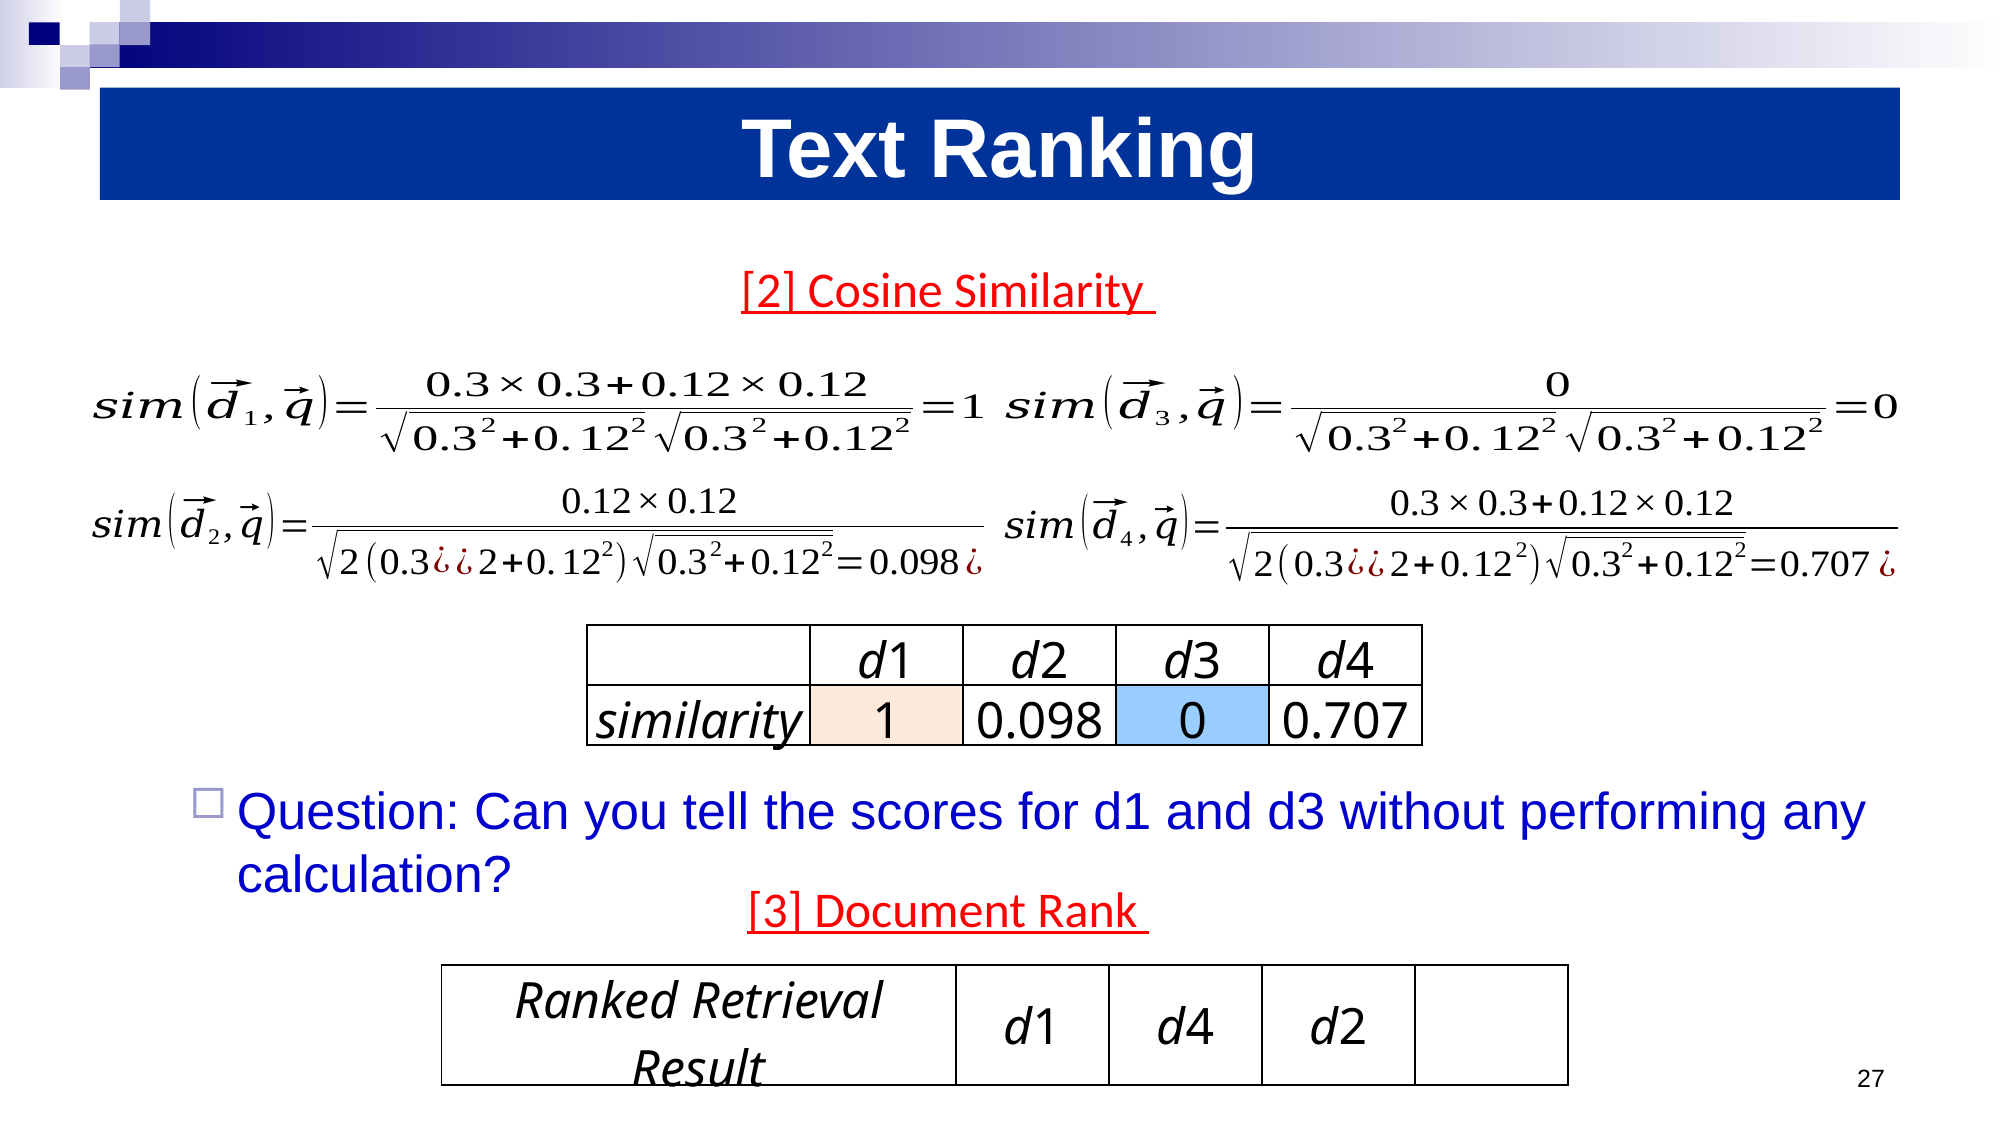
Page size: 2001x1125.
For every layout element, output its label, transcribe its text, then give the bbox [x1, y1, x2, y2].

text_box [89, 364, 1901, 588]
text_box [2] Cosine Similarity [726, 249, 1171, 325]
table_header Ranked Retrieval Result [442, 966, 955, 1084]
text_box [3] Document Rank [732, 869, 1165, 945]
table_cell 0.707 [1270, 686, 1421, 744]
table_header d1 [957, 966, 1108, 1084]
table_cell 1 [811, 686, 962, 744]
slide_number 27 [1666, 1024, 1901, 1101]
table_header d4 [1270, 626, 1421, 684]
title Text Ranking [99, 87, 1900, 200]
table_header d3 [1117, 626, 1268, 684]
text_box Question: Can you tell the scores for d1 and d3 without performing any calculation? [99, 599, 1900, 1055]
table_cell similarity [588, 686, 809, 744]
table_header [1416, 966, 1567, 1084]
table_header [588, 626, 809, 684]
table_header d2 [1263, 966, 1414, 1084]
table_header d4 [1110, 966, 1261, 1084]
table_cell 0 [1117, 686, 1268, 744]
table_header d2 [964, 626, 1115, 684]
table_cell 0.098 [964, 686, 1115, 744]
table_header d1 [811, 626, 962, 684]
text_box Question: Can you tell the scores for d1 and d3 without performing any calculation? [99, 254, 1900, 364]
